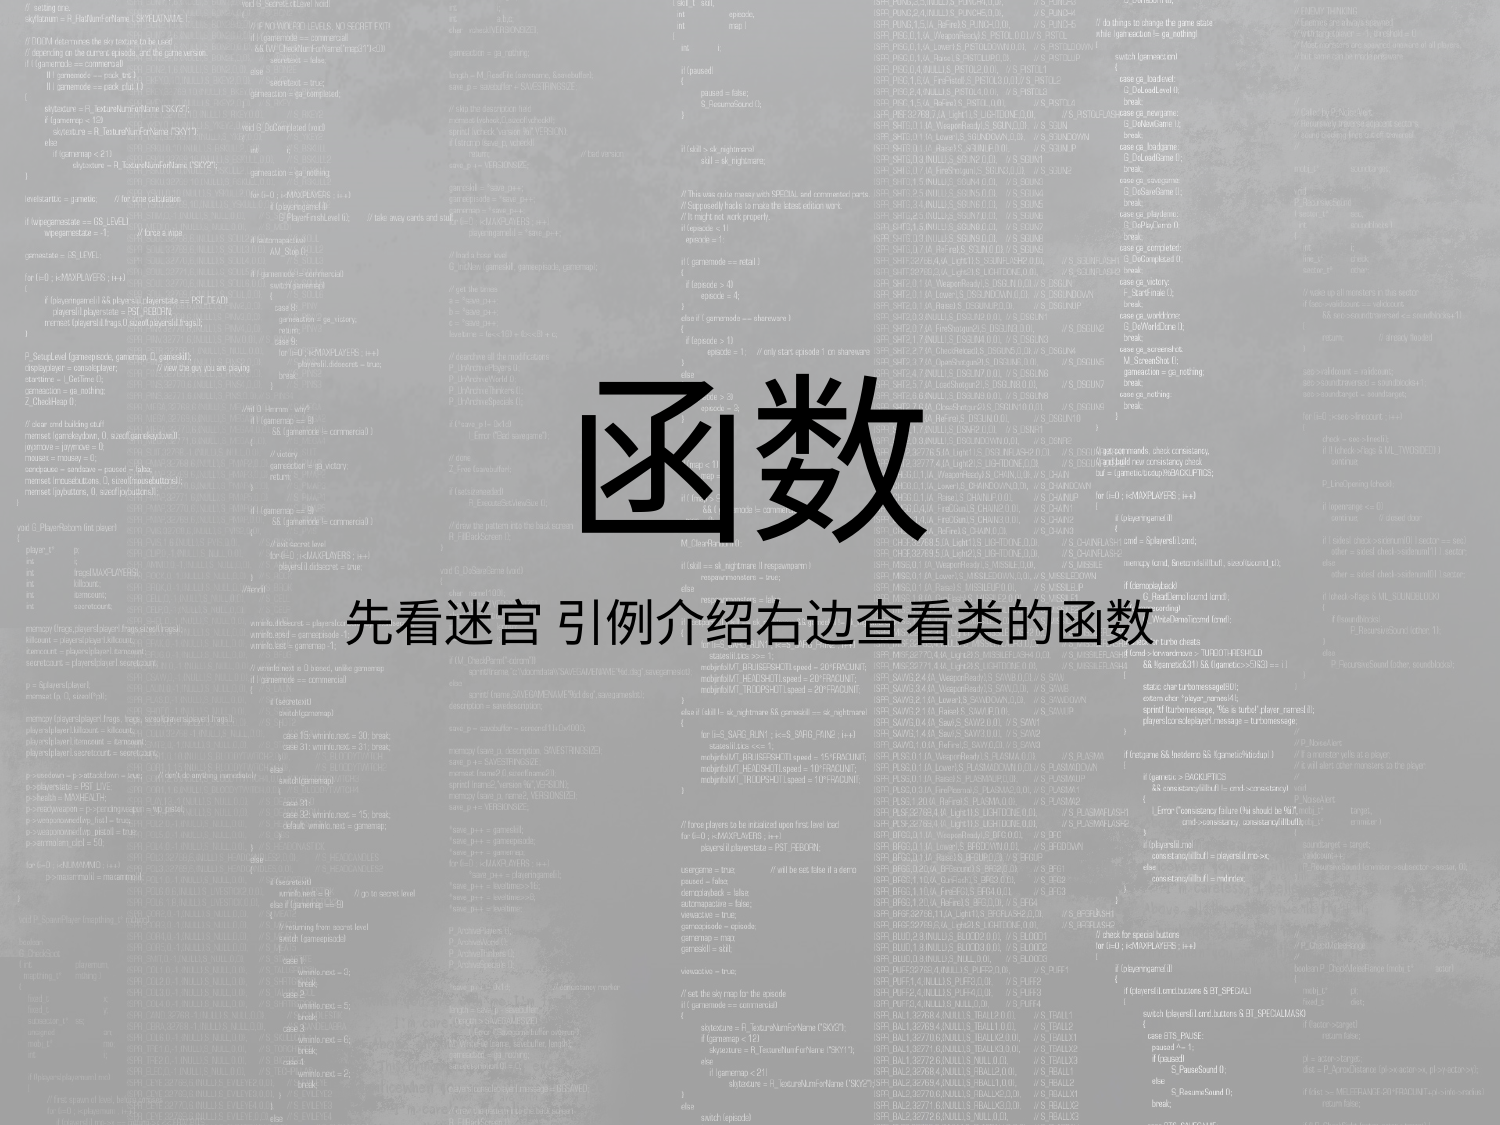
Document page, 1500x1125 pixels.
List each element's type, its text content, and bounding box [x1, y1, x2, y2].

subtitle 先看迷宫 引例介绍右边查看类的函数 [187, 590, 1313, 863]
title 函数 [112, 184, 1388, 576]
